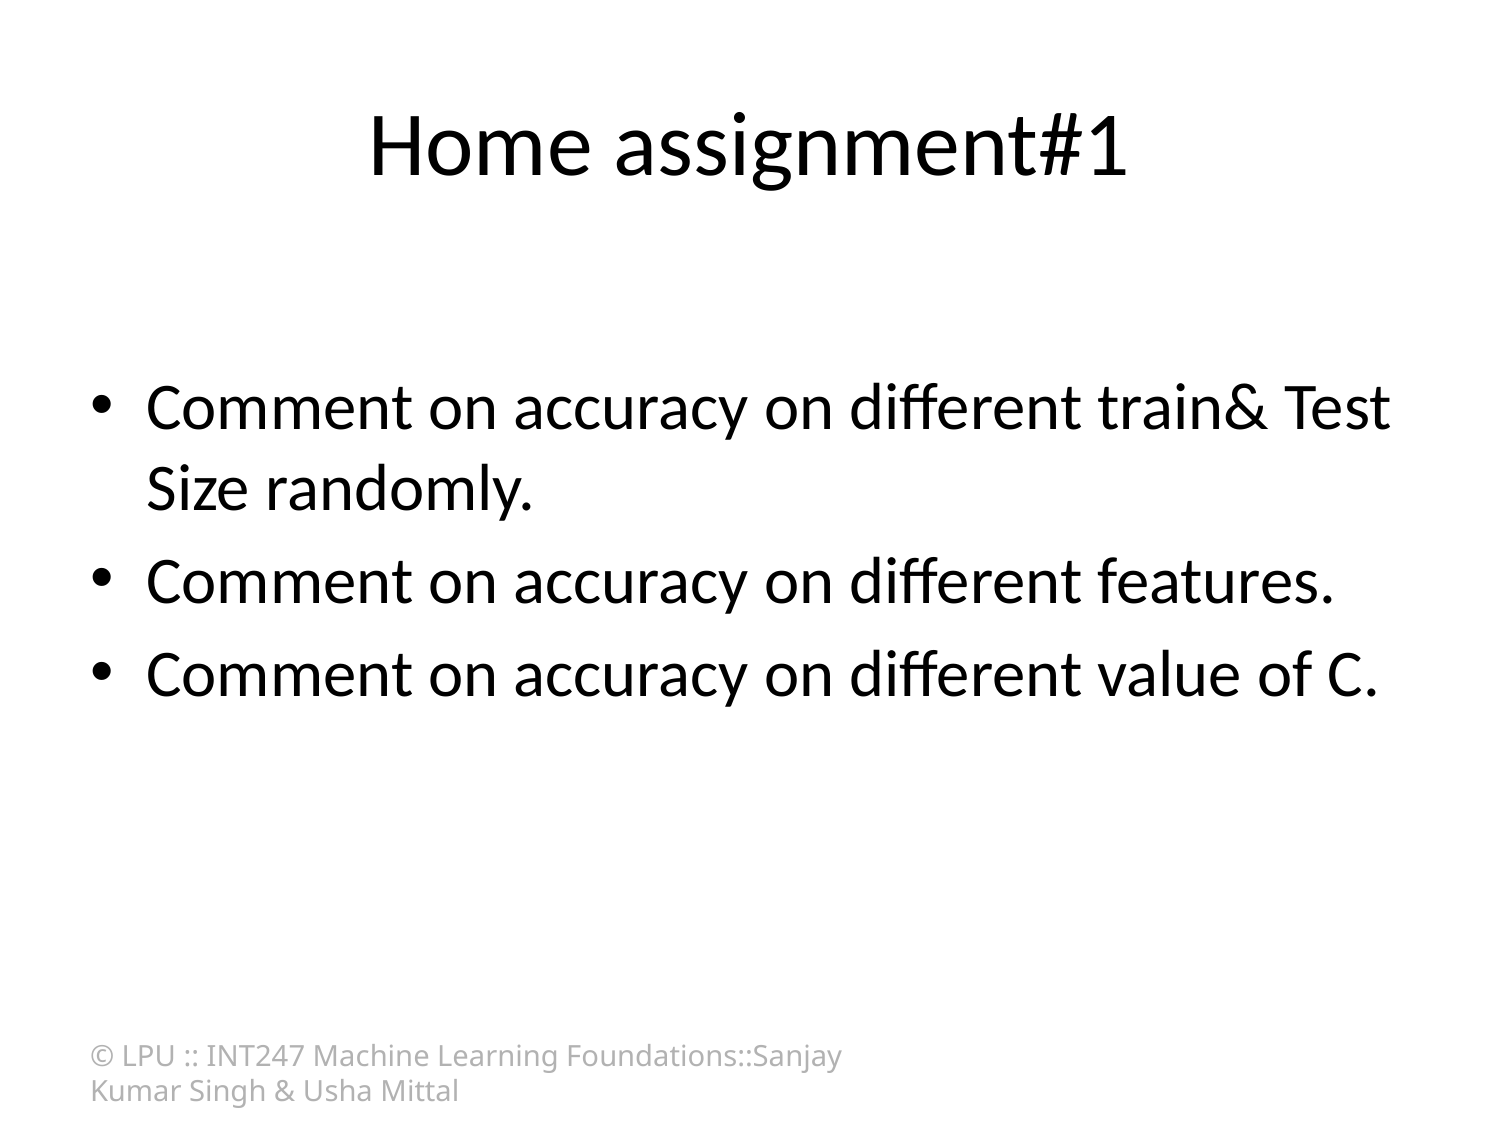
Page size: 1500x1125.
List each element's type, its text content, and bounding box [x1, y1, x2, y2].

list Comment on accuracy on different train& Test Size randomly. Comment on accuracy on different features. Comment on accuracy on different value of C. [75, 262, 1425, 1005]
slide_number © LPU :: INT247 Machine Learning Foundations::Sanjay Kumar Singh & Usha Mittal [75, 1042, 916, 1103]
title Home assignment#1 [75, 45, 1425, 233]
